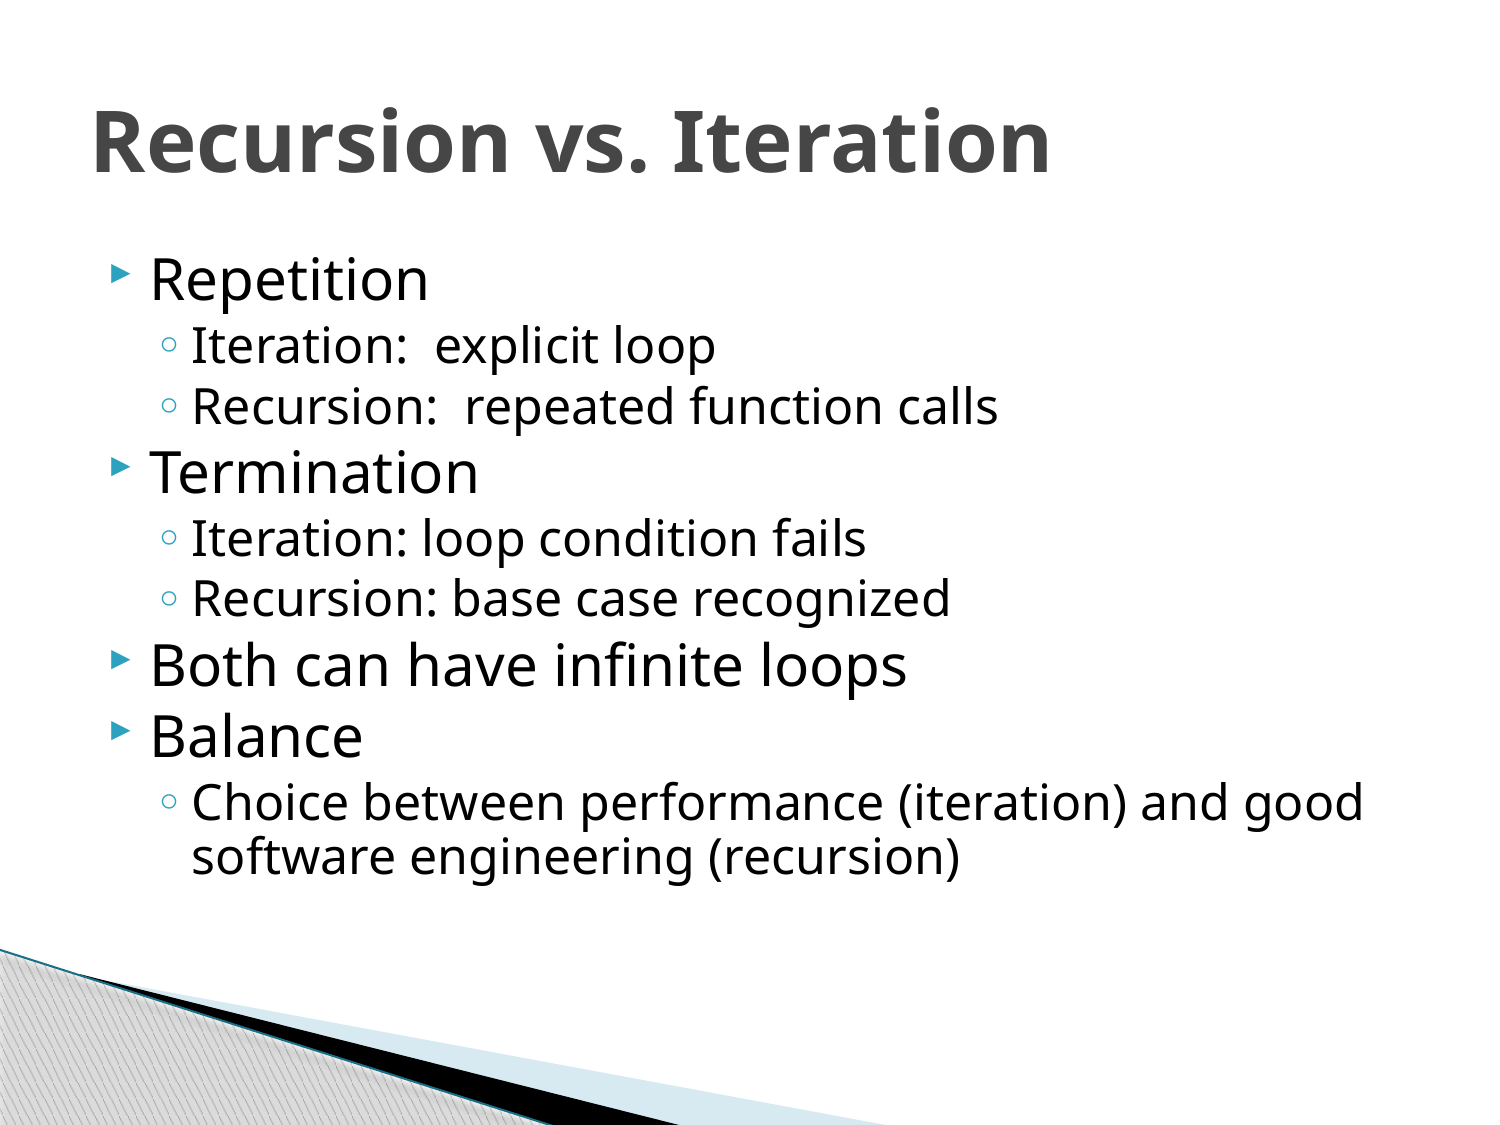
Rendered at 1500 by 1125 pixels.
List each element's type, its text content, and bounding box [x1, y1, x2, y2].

title Recursion vs. Iteration [75, 45, 1425, 233]
list Repetition Iteration: explicit loop Recursion: repeated function calls Termination Iteration: loop condition fails Recursion: base case recognized Both can have infinite loops Balance Choice between performance (iteration) and good software engineering (recursion) [75, 242, 1425, 986]
